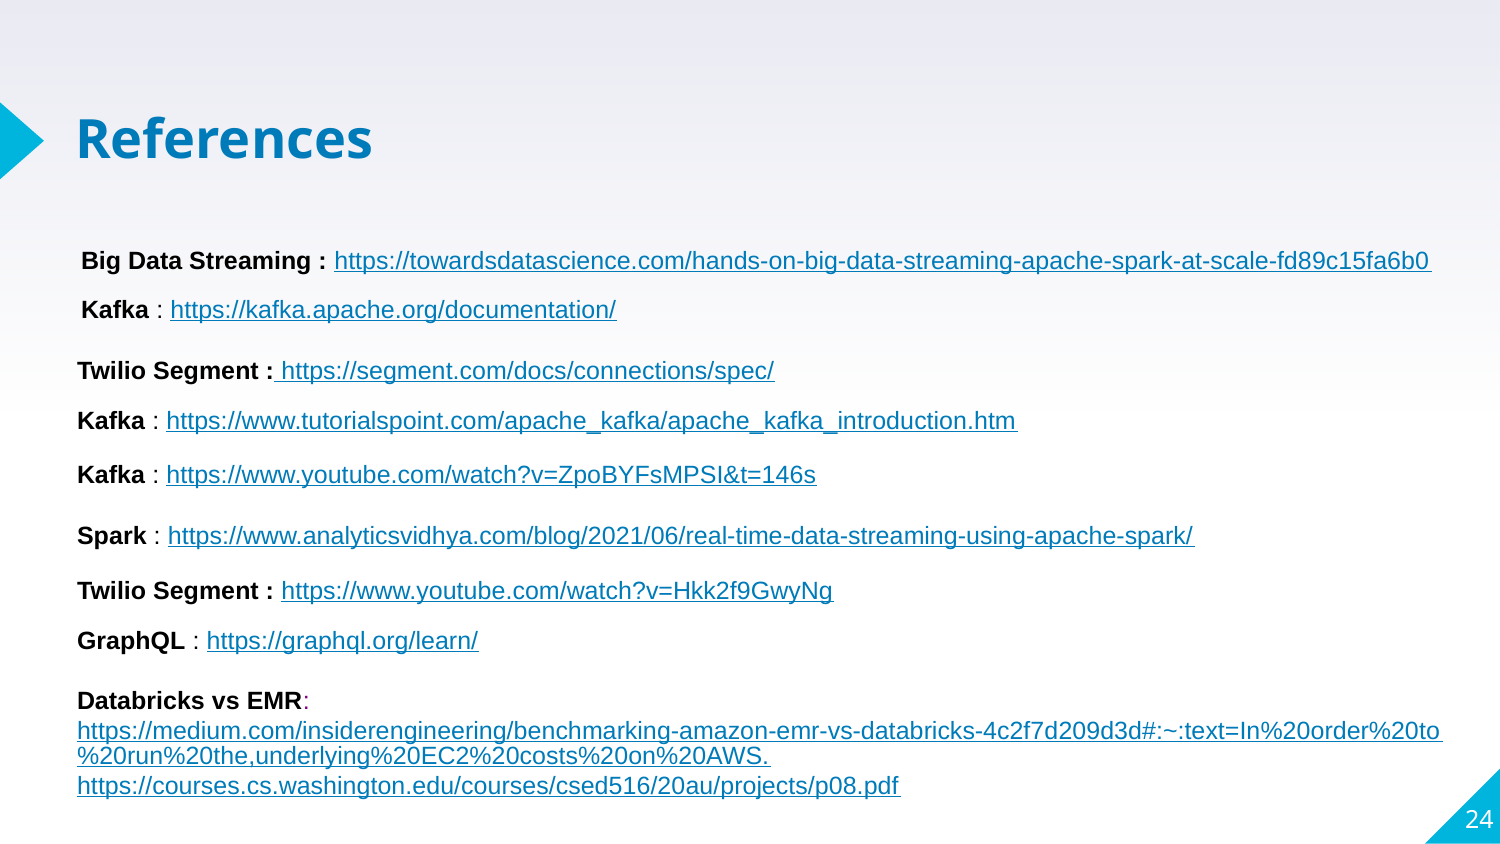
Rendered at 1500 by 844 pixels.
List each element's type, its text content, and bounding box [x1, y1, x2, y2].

text_box Kafka : https://www.youtube.com/watch?v=ZpoBYFsMPSI&t=146s [62, 451, 1459, 529]
text_box Big Data Streaming : https://towardsdatascience.com/hands-on-big-data-streaming-apache-spark-at-scale-fd89c15fa6b0 [66, 237, 1463, 285]
text_box Twilio Segment : https://www.youtube.com/watch?v=Hkk2f9GwyNg [62, 567, 1459, 617]
text_box Kafka : https://kafka.apache.org/documentation/ [66, 285, 1463, 363]
text_box GraphQL : https://graphql.org/learn/ Databricks vs EMR: https://medium.com/insiderengineering/benchmarking-amazon-emr-vs-databricks-4c2f7d209d3d#:~:text=In%20order%20to%20run%20the,underlying%20EC2%20costs%20on%20AWS. https://courses.cs.washington.edu/courses/csed516/20au/projects/p08.pdf [62, 617, 1459, 695]
slide_number ‹#› [1418, 760, 1494, 838]
text_box Kafka : https://www.tutorialspoint.com/apache_kafka/apache_kafka_introduction.htm [62, 396, 1459, 451]
title References [75, 117, 1001, 187]
text_box Twilio Segment : https://segment.com/docs/connections/spec/ [62, 347, 1459, 396]
text_box Spark : https://www.analyticsvidhya.com/blog/2021/06/real-time-data-streaming-using-apache-spark/ [55, 511, 1452, 589]
